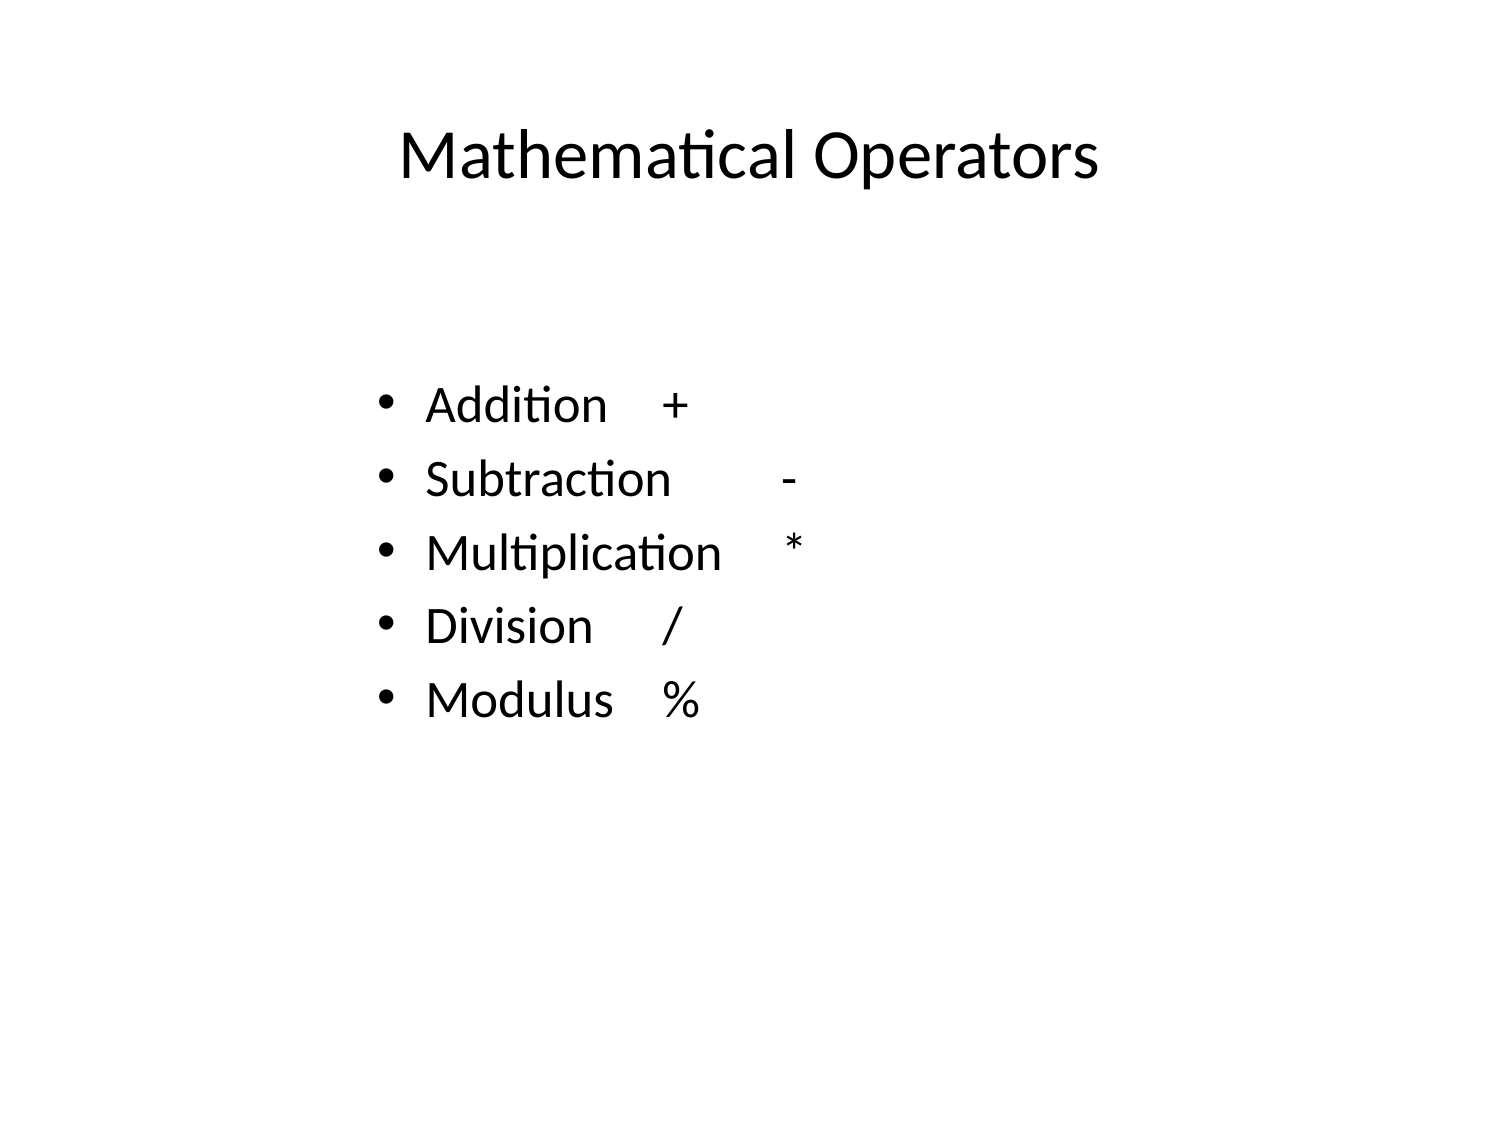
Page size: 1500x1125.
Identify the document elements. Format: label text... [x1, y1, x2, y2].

title Mathematical Operators [112, 99, 1388, 200]
list Addition + Subtraction - Multiplication * Division / Modulus % [362, 362, 1238, 738]
